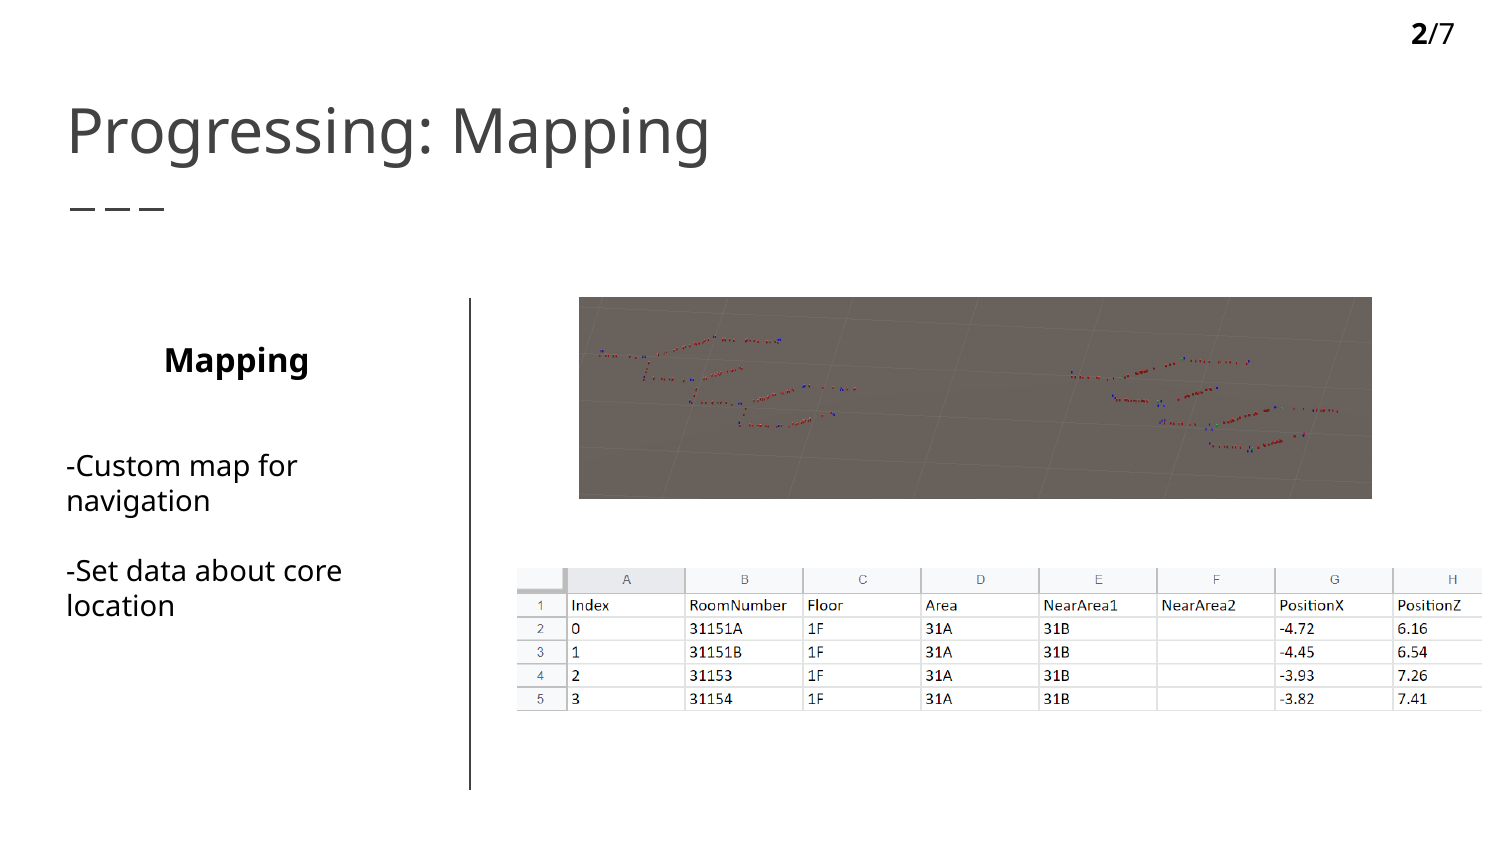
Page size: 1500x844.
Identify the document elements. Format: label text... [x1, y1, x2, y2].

text_box -Custom map for navigation -Set data about core location [51, 432, 423, 672]
text_box Mapping [134, 324, 339, 395]
title Progressing: Mapping [51, 61, 1449, 182]
picture [579, 297, 1373, 500]
picture [517, 568, 1482, 711]
text_box 2/7 [1396, 0, 1500, 65]
